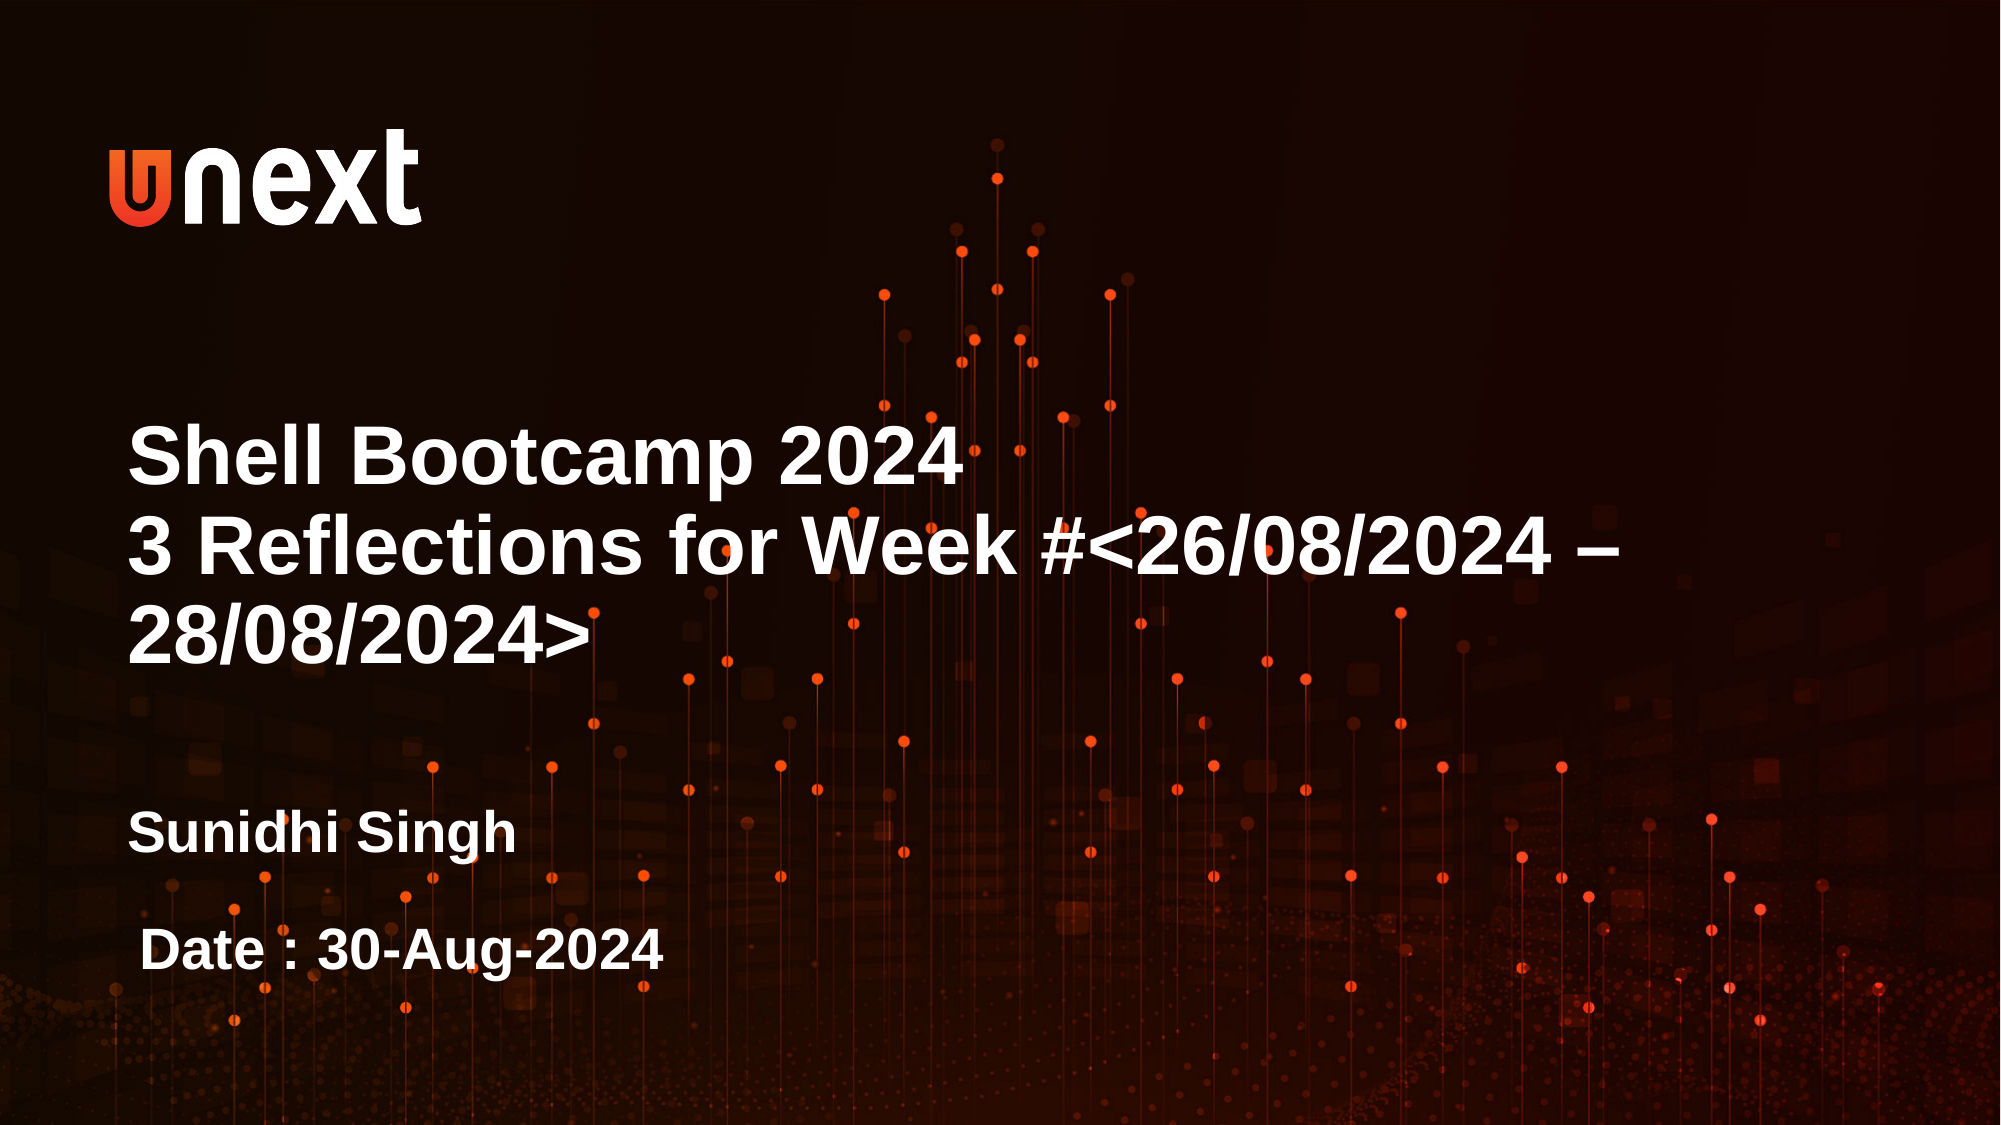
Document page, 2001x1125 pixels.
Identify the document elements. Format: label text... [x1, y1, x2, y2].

text_box Date : 30-Aug-2024 [124, 903, 1350, 989]
picture [0, 0, 2001, 1125]
list Shell Bootcamp 2024 3 Reflections for Week #<26/08/2024 – 28/08/2024> [112, 36, 1839, 690]
text_box Sunidhi Singh [112, 786, 1474, 872]
